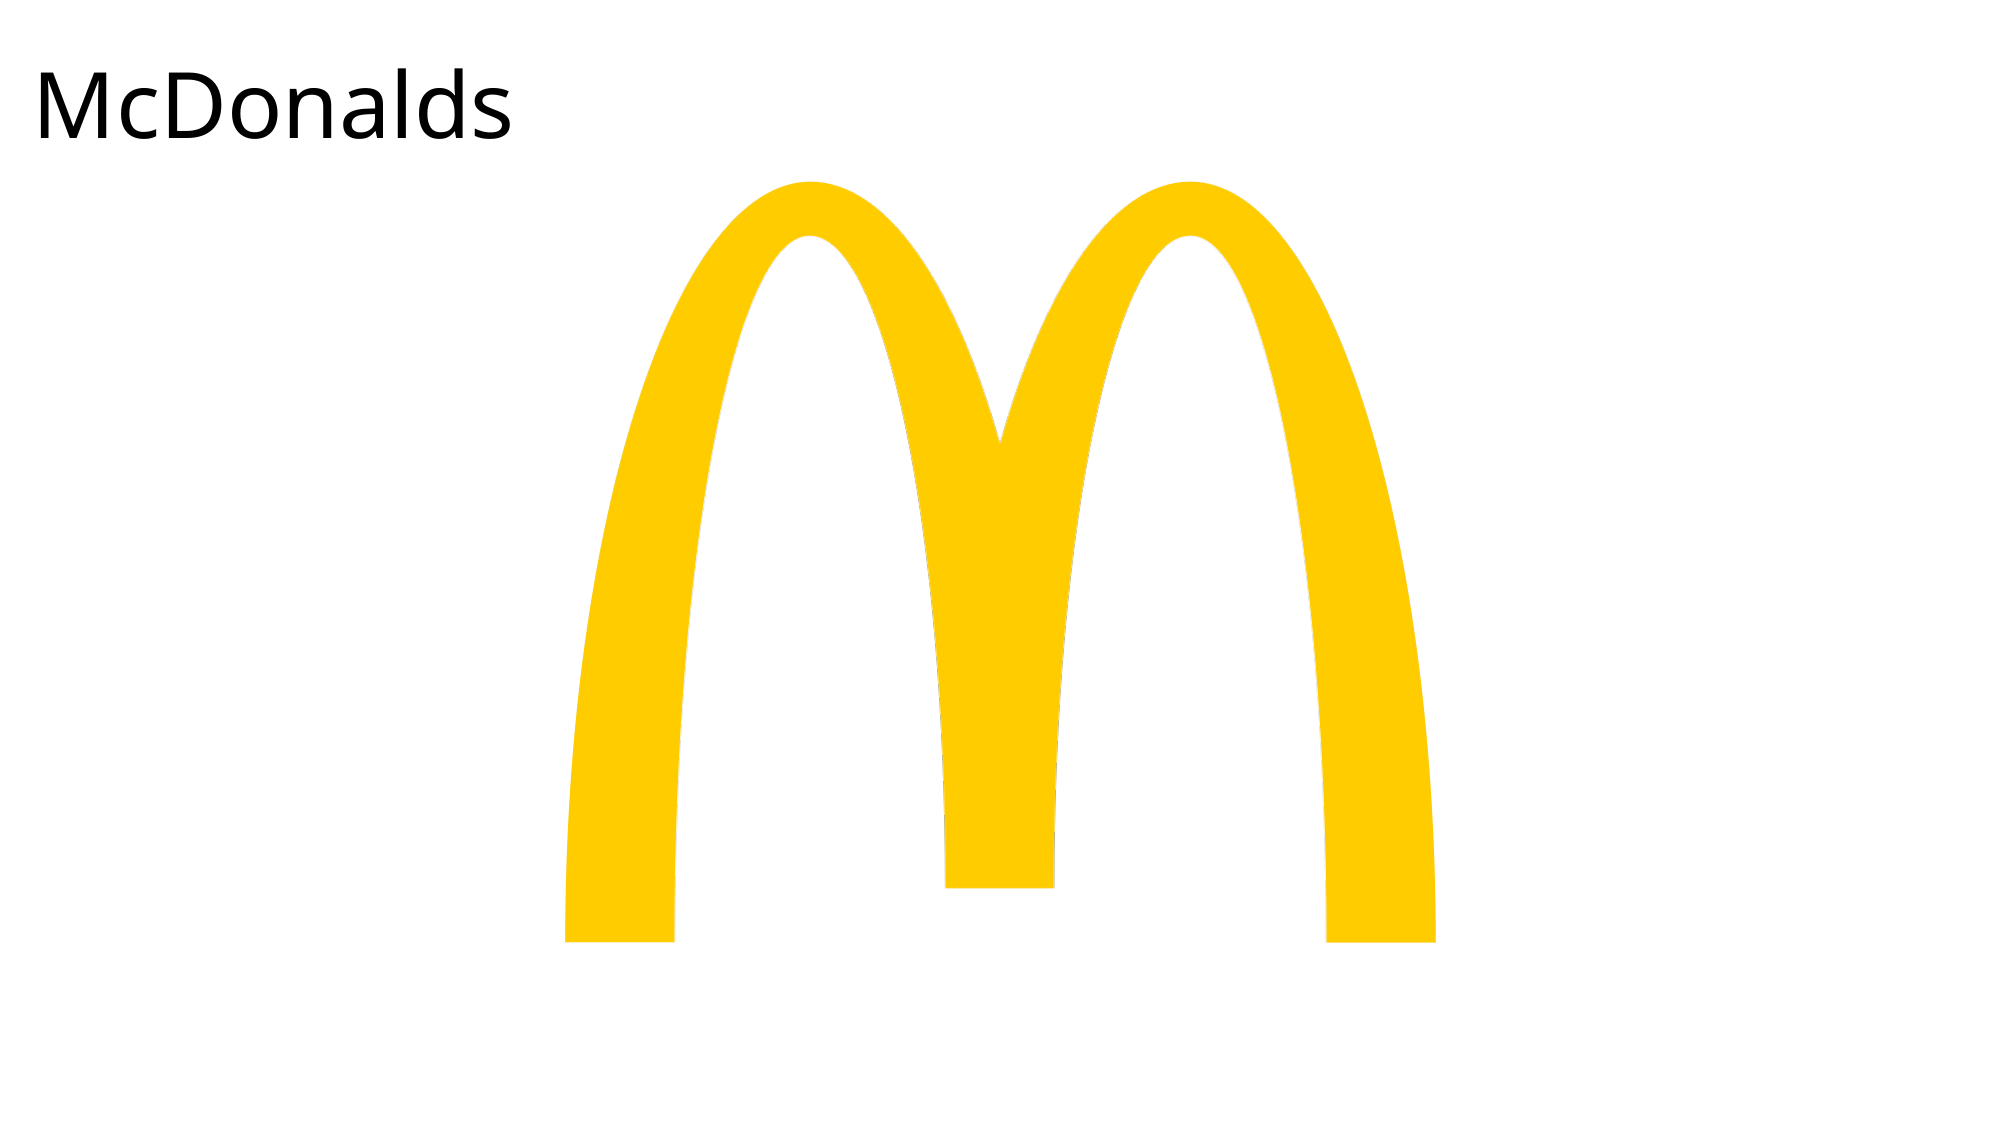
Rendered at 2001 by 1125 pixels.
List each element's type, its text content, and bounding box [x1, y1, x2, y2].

picture [561, 178, 1439, 947]
title McDonalds [17, 0, 1743, 218]
